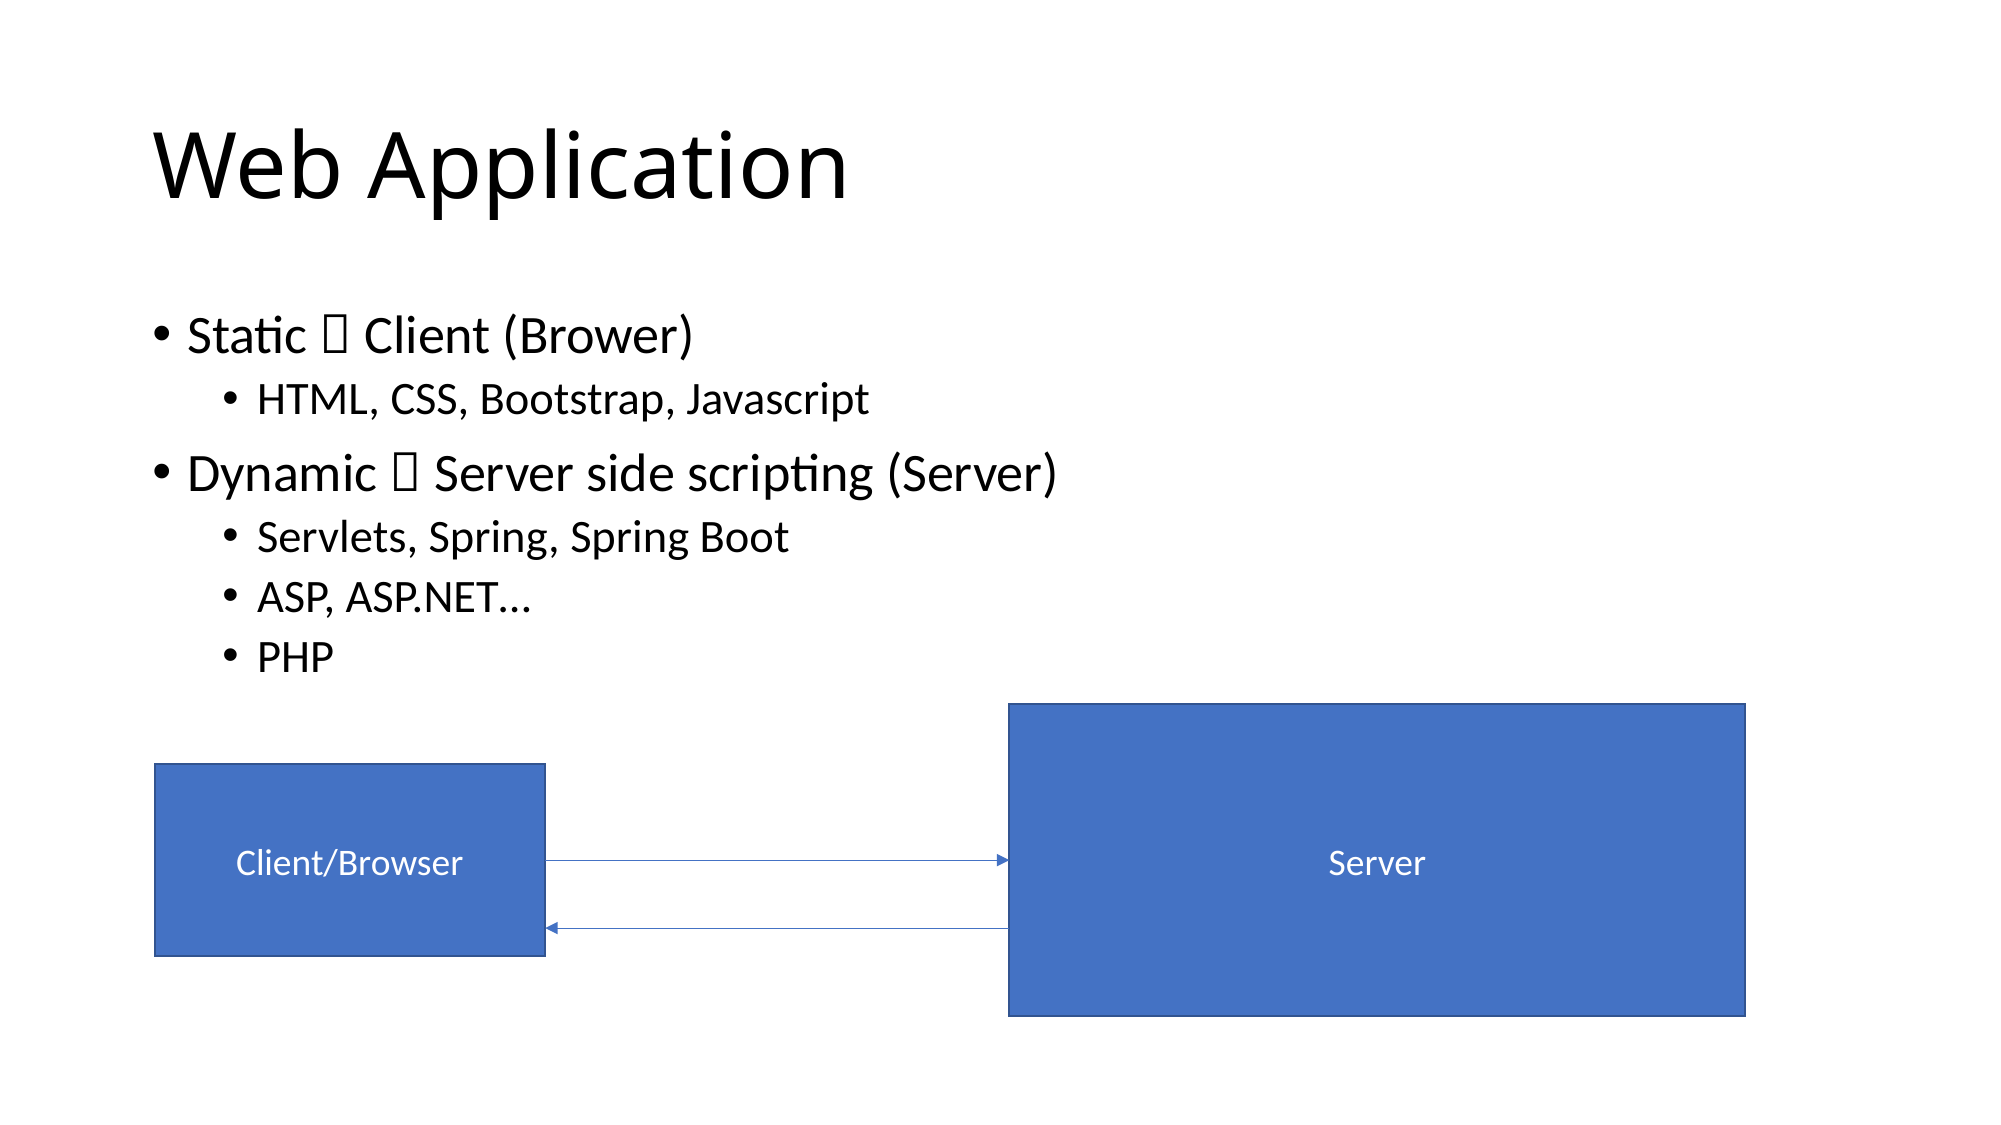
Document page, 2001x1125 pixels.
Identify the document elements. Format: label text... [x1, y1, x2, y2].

title Web Application [137, 59, 1863, 278]
list Static  Client (Brower) HTML, CSS, Bootstrap, Javascript Dynamic  Server side scripting (Server) Servlets, Spring, Spring Boot ASP, ASP.NET… PHP [137, 299, 1863, 693]
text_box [154, 703, 1746, 1017]
